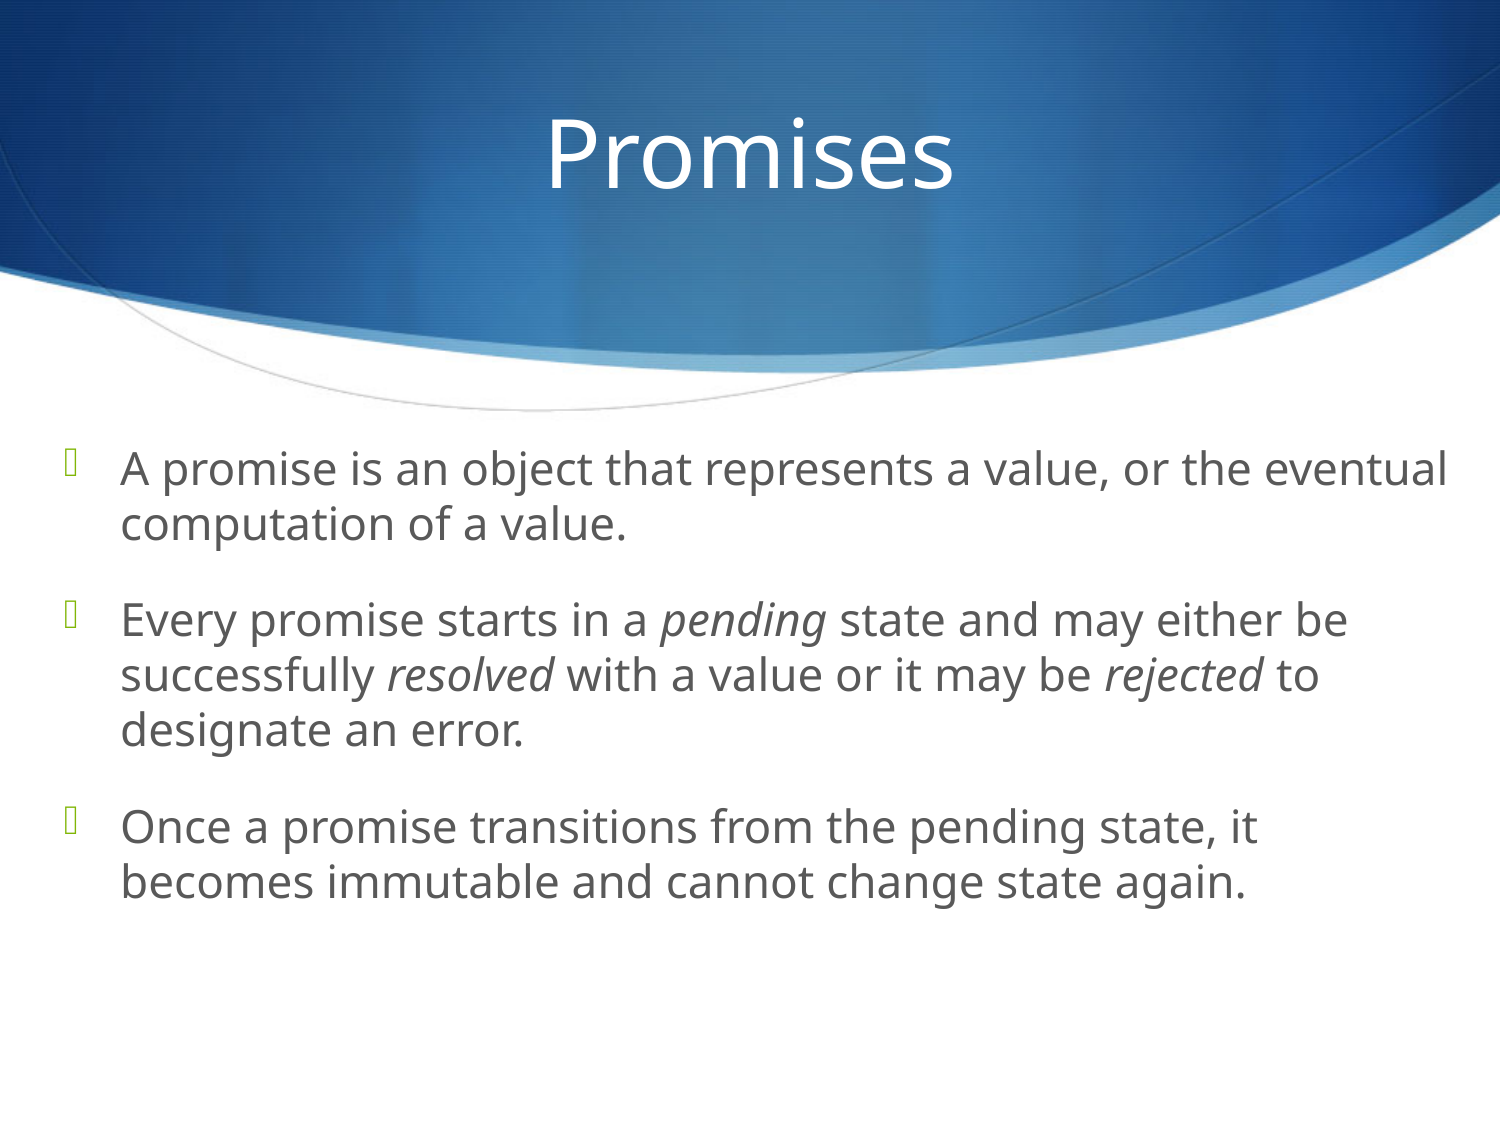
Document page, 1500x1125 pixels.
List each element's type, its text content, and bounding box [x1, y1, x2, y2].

picture [0, 0, 1500, 1125]
title Promises [75, 56, 1425, 245]
list A promise is an object that represents a value, or the eventual computation of a value. Every promise starts in a pending state and may either be successfully resolved with a value or it may be rejected to designate an error. Once a promise transitions from the pending state, it becomes immutable and cannot change state again. [48, 432, 1466, 1065]
